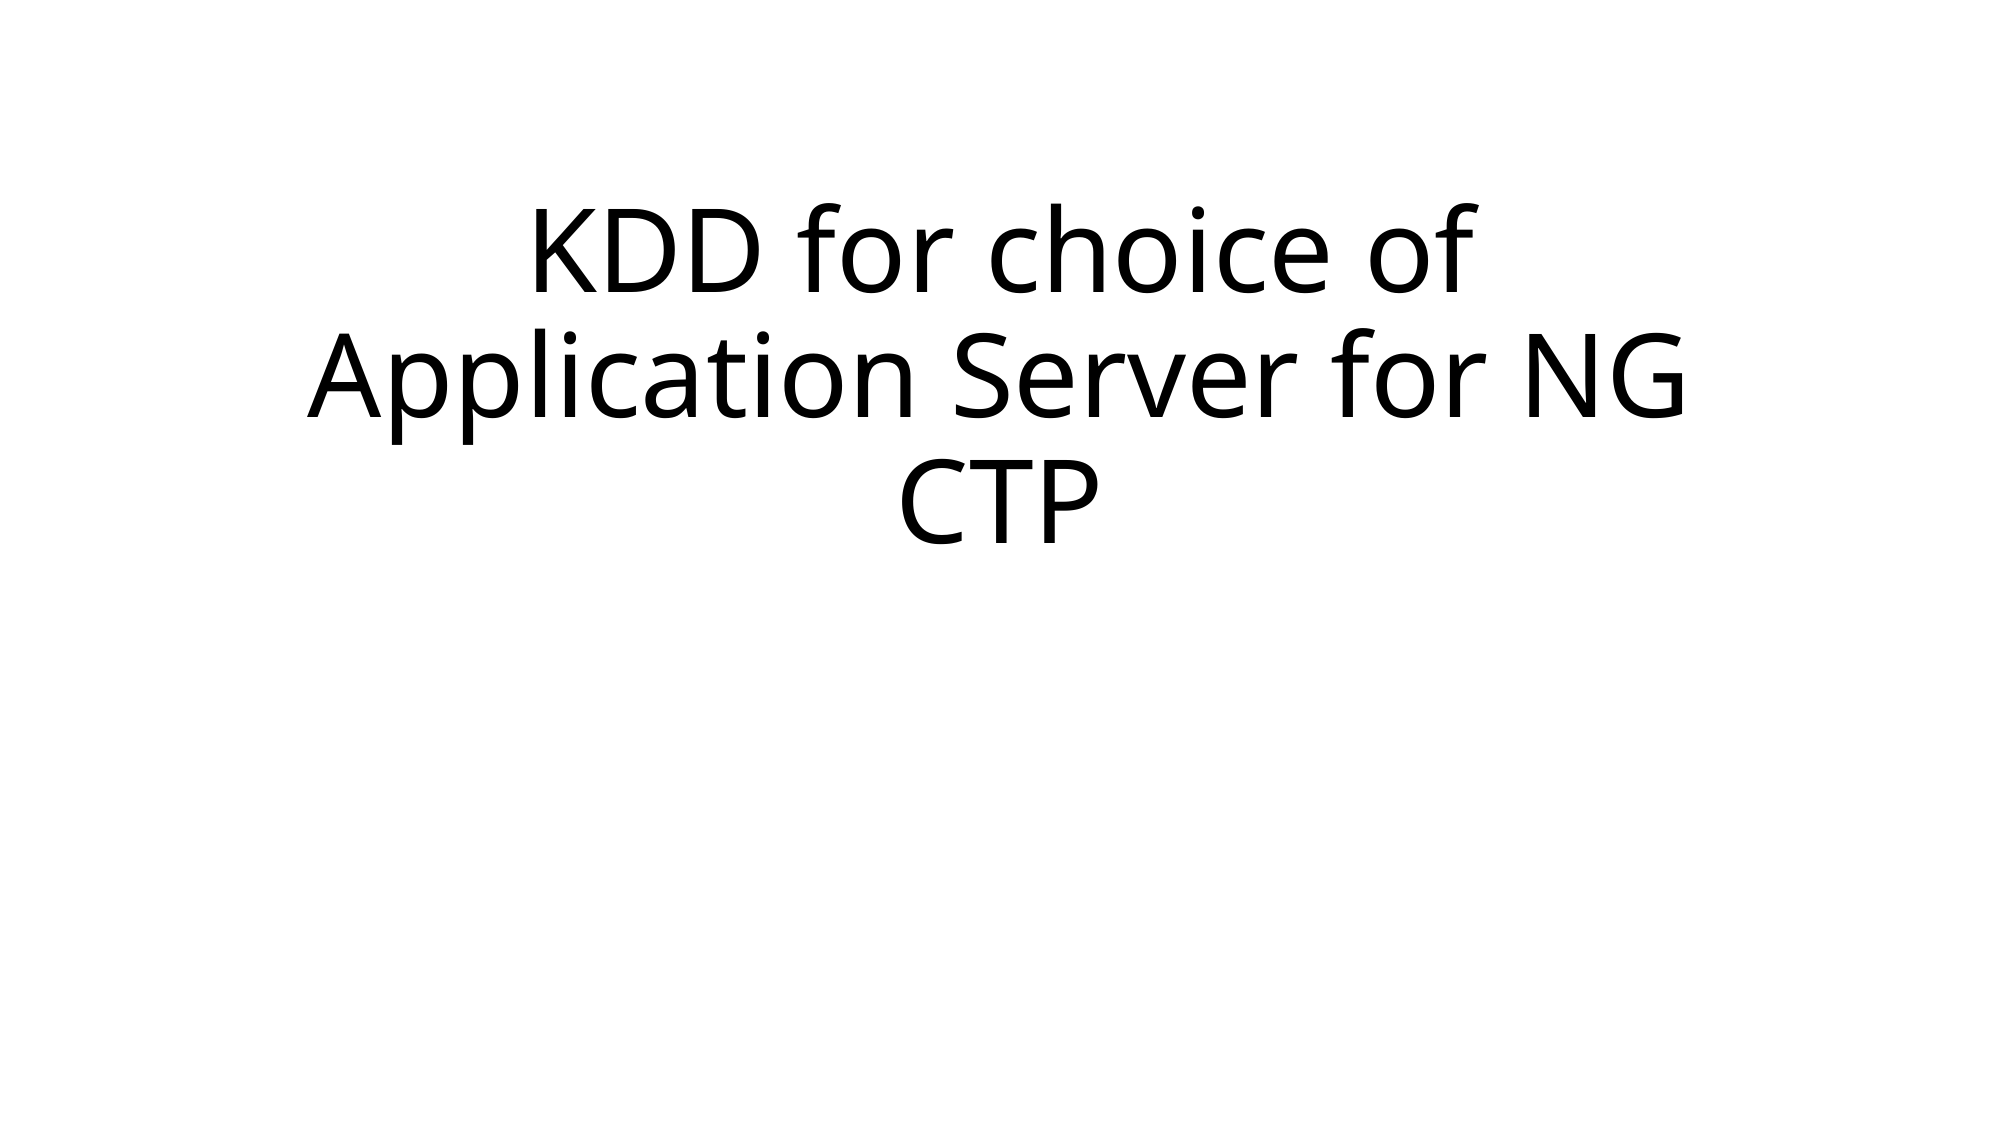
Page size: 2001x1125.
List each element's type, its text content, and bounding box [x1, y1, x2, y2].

title KDD for choice of Application Server for NG CTP [249, 184, 1750, 576]
